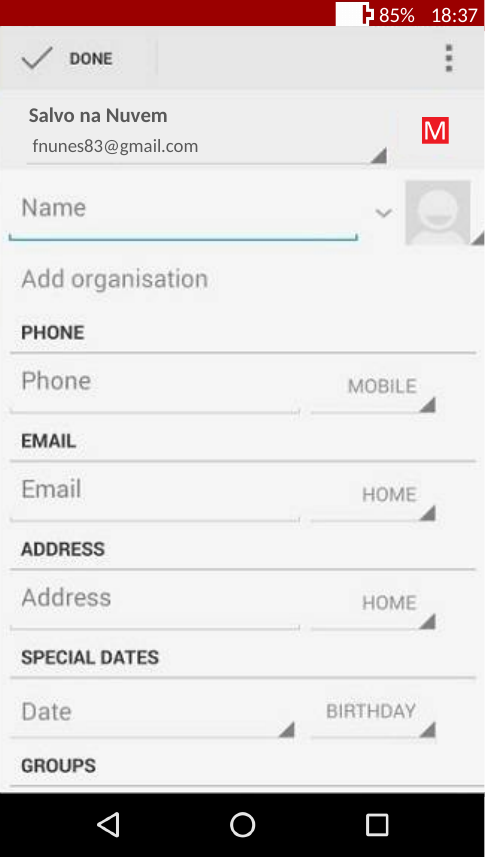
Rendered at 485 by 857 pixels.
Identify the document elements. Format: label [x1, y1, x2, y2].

text_box [0, 797, 485, 857]
text_box [0, 0, 485, 26]
picture [0, 26, 485, 797]
